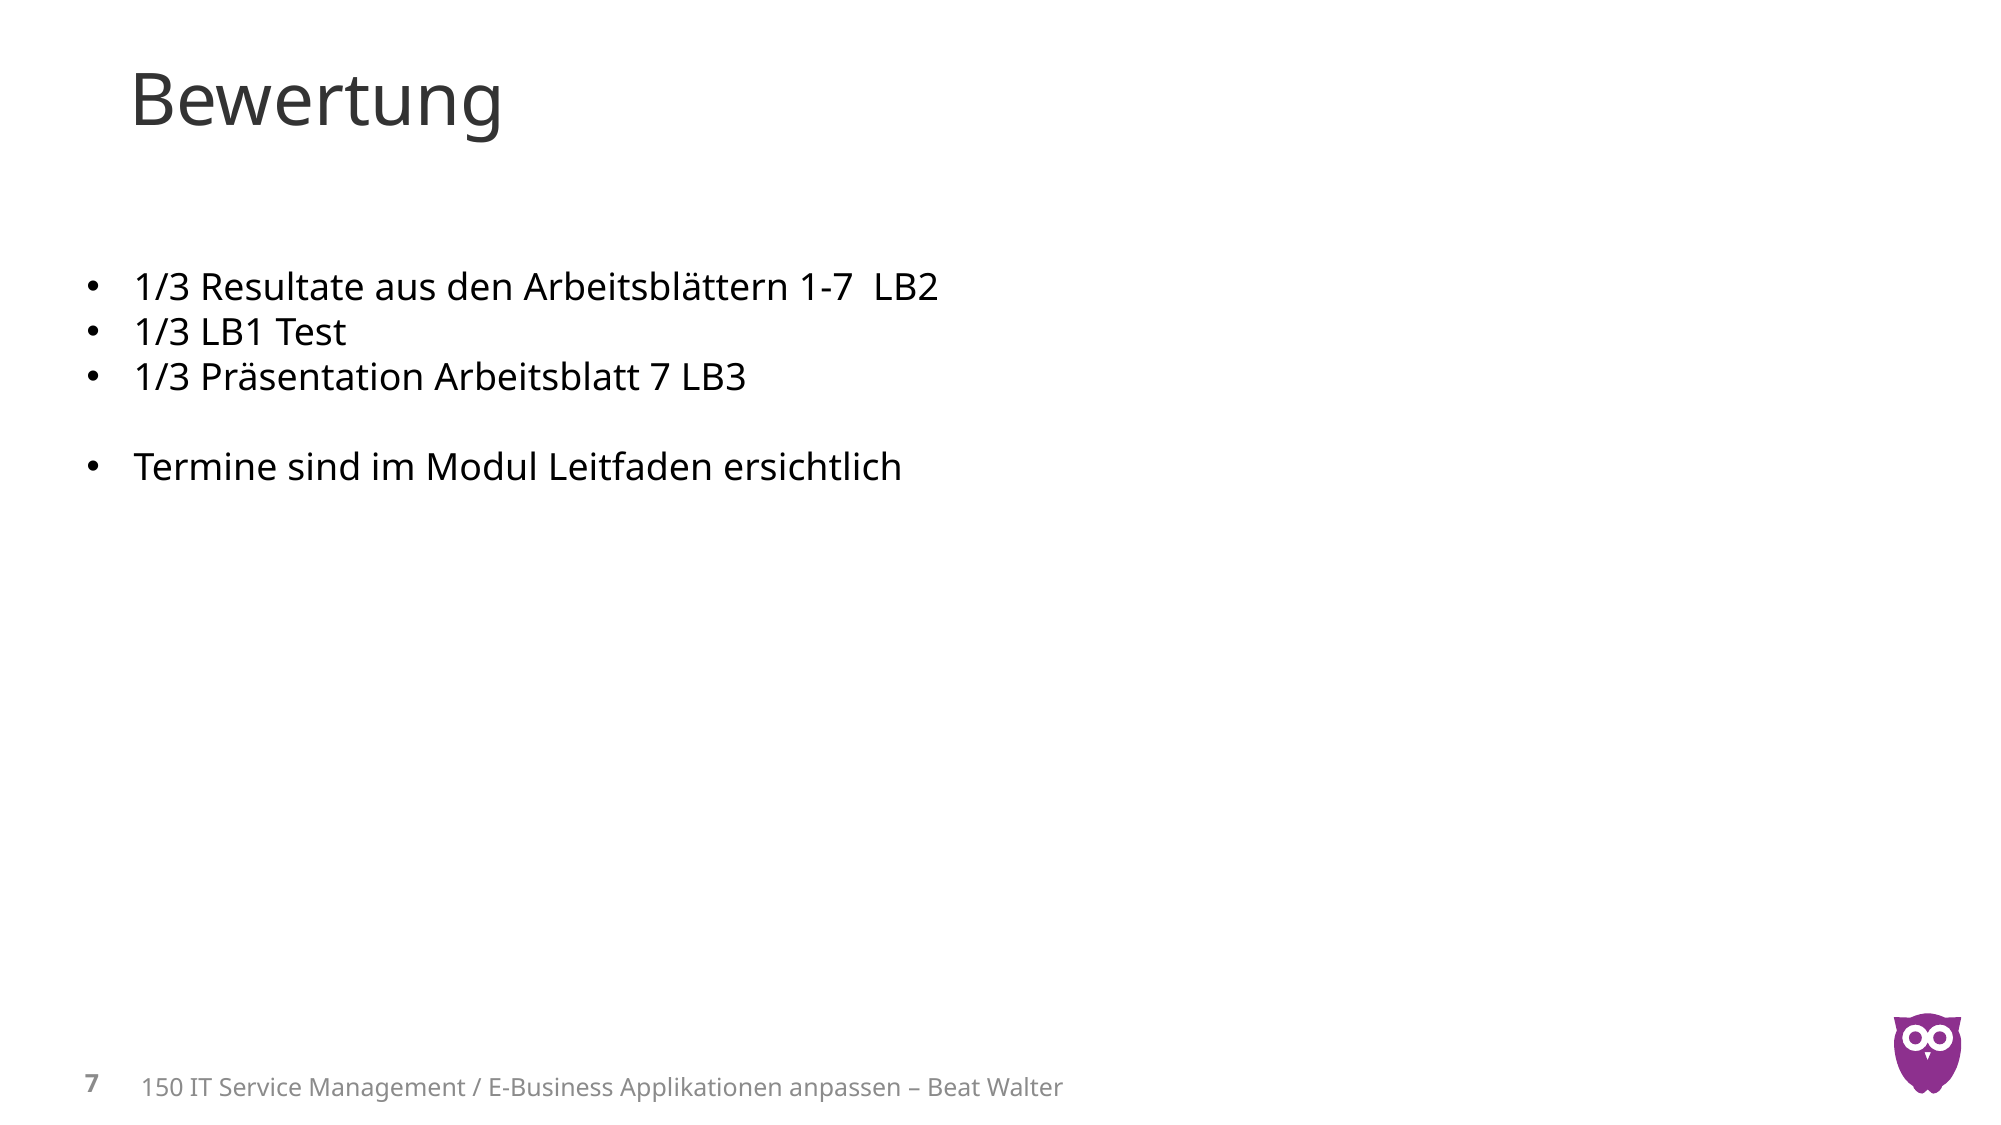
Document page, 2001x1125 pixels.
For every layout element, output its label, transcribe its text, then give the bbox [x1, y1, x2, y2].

footer 150 IT Service Management / E-Business Applikationen anpassen – Beat Walter [125, 1058, 1461, 1125]
title Bewertung [114, 54, 1886, 149]
text_box 1/3 Resultate aus den Arbeitsblättern 1-7 LB2 1/3 LB1 Test 1/3 Präsentation Arbeitsblatt 7 LB3 Termine sind im Modul Leitfaden ersichtlich [71, 255, 955, 540]
slide_number 7 [24, 1058, 115, 1125]
